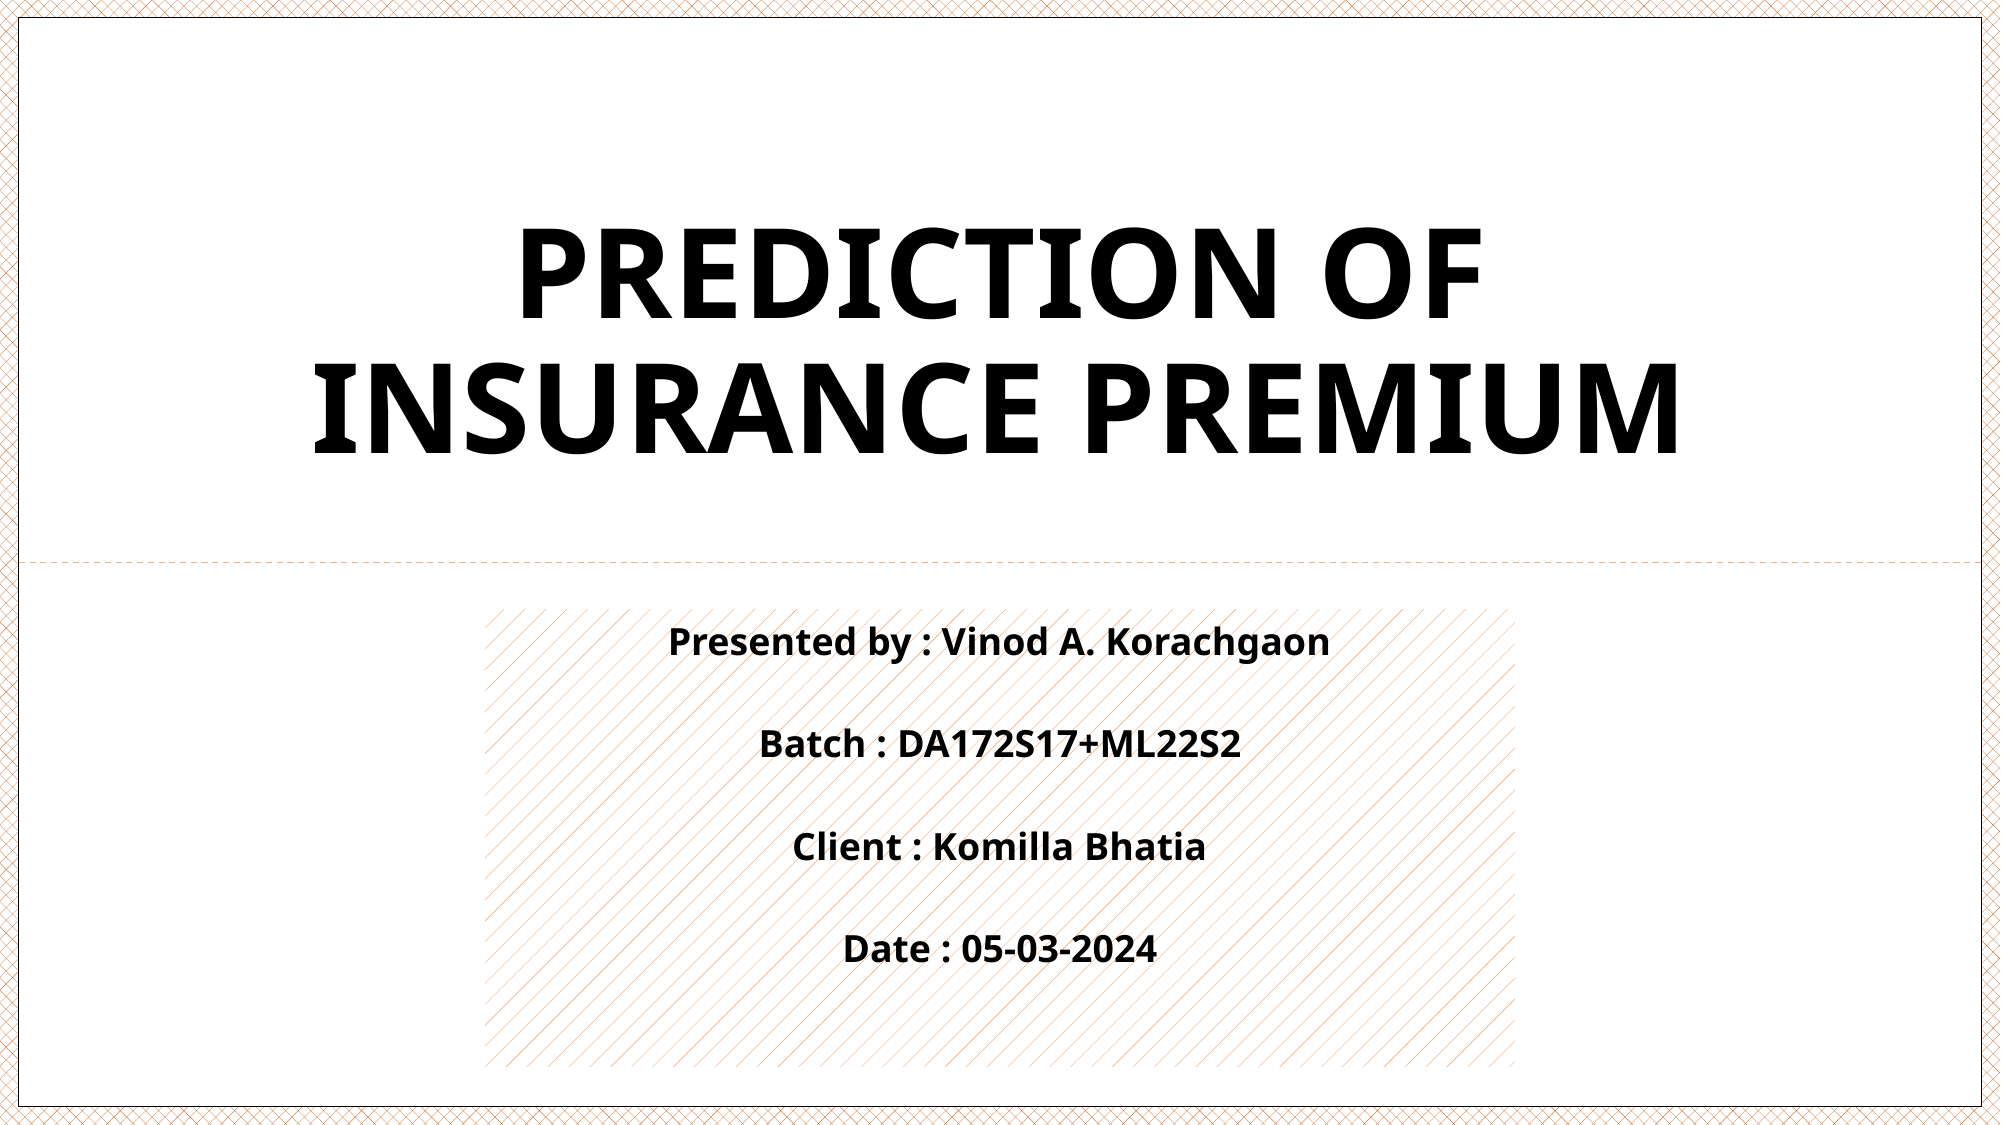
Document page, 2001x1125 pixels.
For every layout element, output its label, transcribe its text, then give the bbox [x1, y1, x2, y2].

table_header Presented by : Vinod A. Korachgaon Batch : DA172S17+ML22S2 Client : Komilla Bhatia Date : 05-03-2024 [485, 609, 1515, 1067]
title PREDICTION OF INSURANCE PREMIUM [249, 96, 1750, 489]
text_box [18, 563, 1982, 1108]
text_box [18, 17, 1982, 562]
